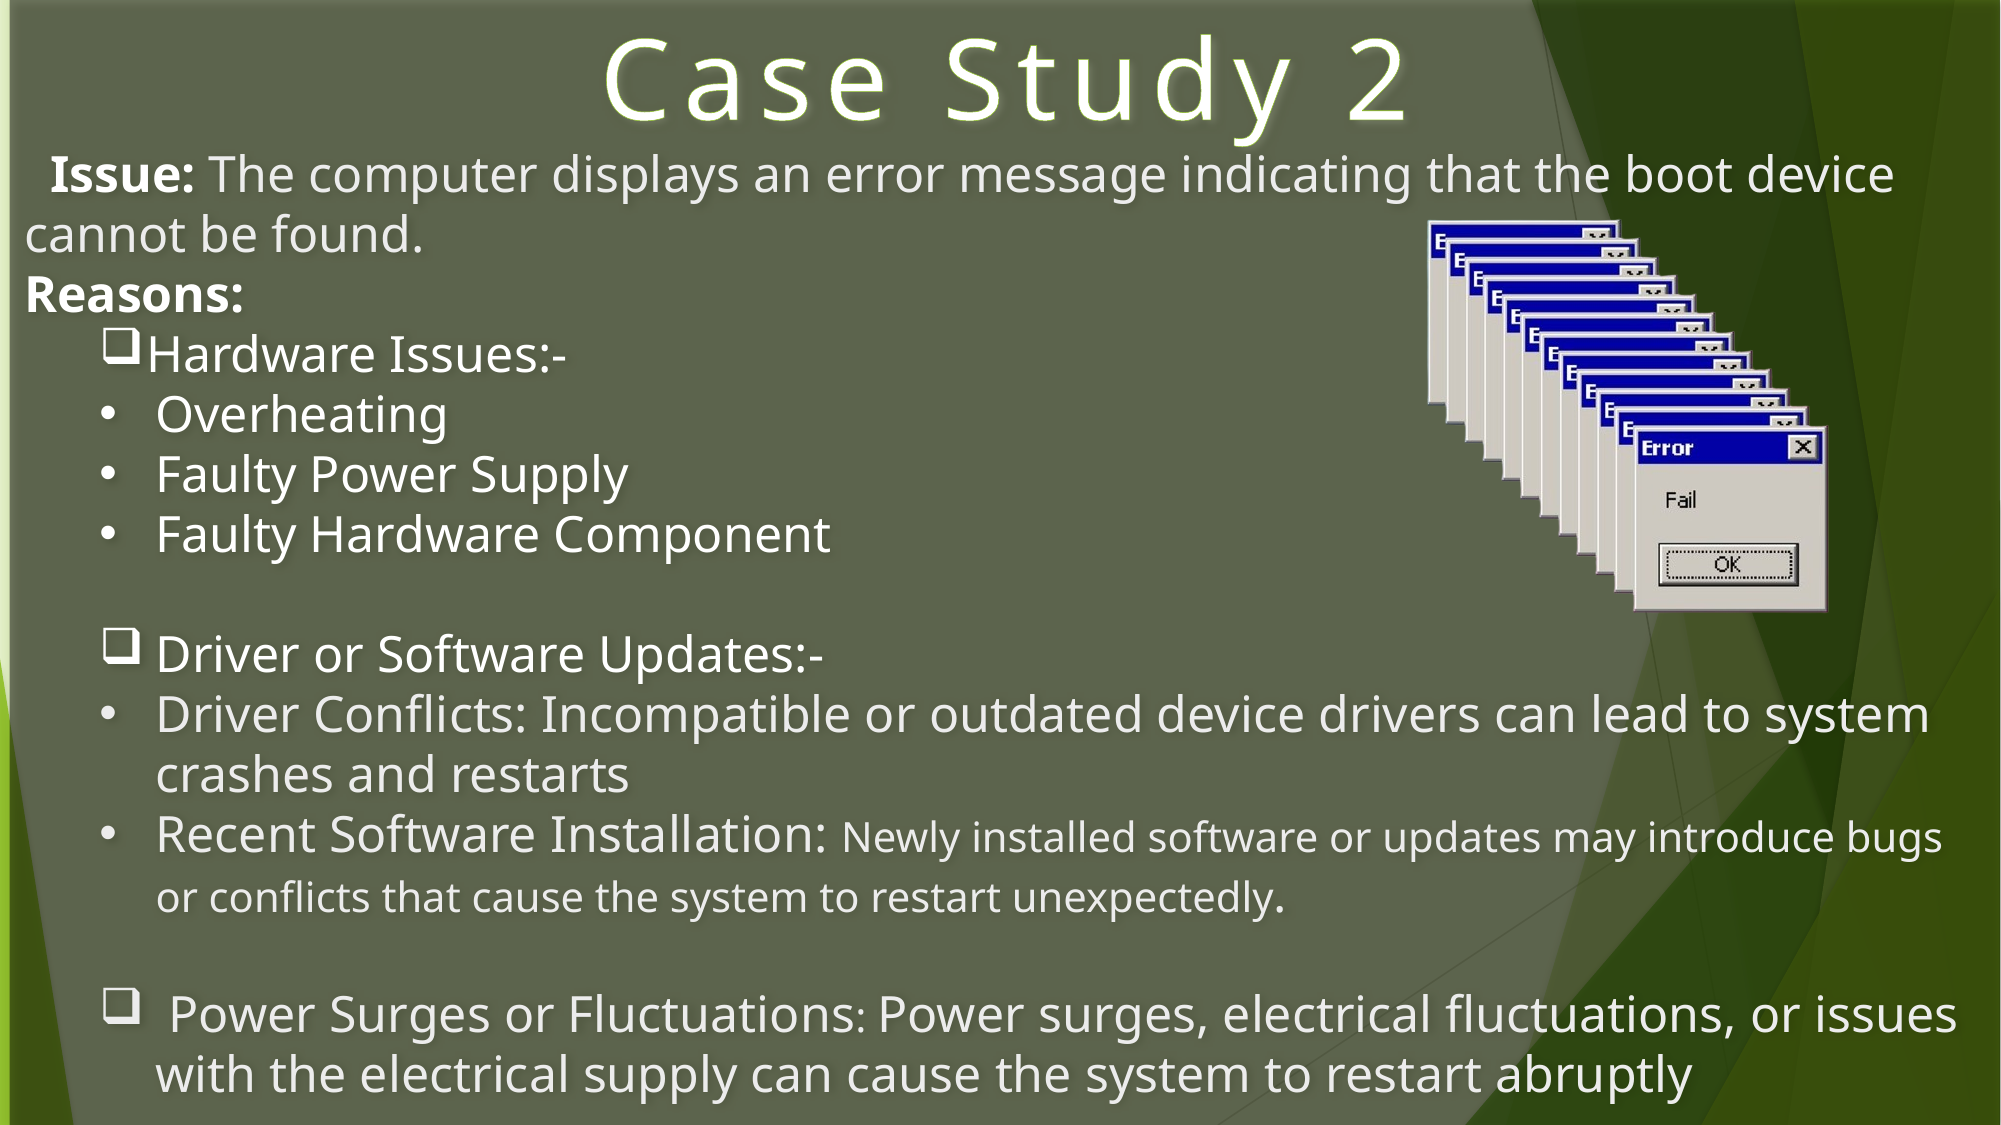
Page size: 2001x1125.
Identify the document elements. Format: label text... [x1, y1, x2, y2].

text_box Case Study 2 Issue: The computer displays an error message indicating that the boot device cannot be found. Reasons: Hardware Issues:- Overheating Faulty Power Supply Faulty Hardware Component Driver or Software Updates:- Driver Conflicts: Incompatible or outdated device drivers can lead to system crashes and restarts Recent Software Installation: Newly installed software or updates may introduce bugs or conflicts that cause the system to restart unexpectedly. Power Surges or Fluctuations: Power surges, electrical fluctuations, or issues with the electrical supply can cause the system to restart abruptly [9, 0, 2000, 1125]
picture [1385, 175, 1875, 665]
